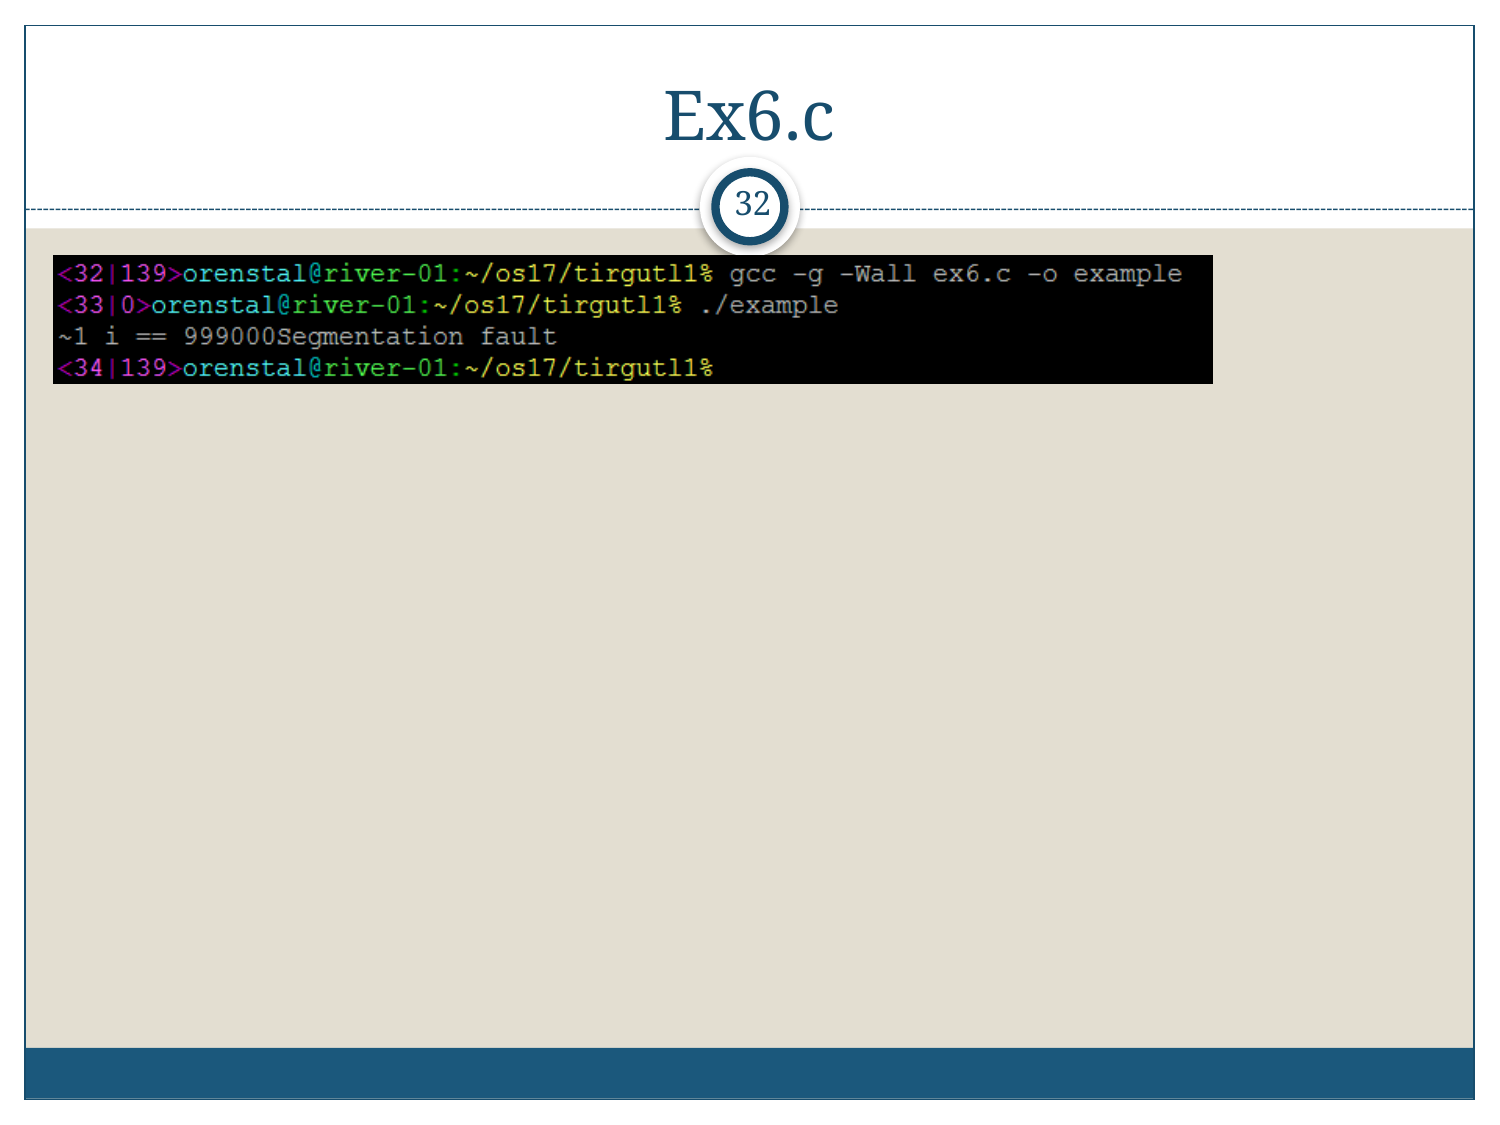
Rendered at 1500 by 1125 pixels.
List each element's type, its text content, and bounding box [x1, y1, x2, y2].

title Ex6.c [49, 37, 1450, 162]
picture [52, 255, 1213, 384]
slide_number 32 [715, 168, 791, 241]
